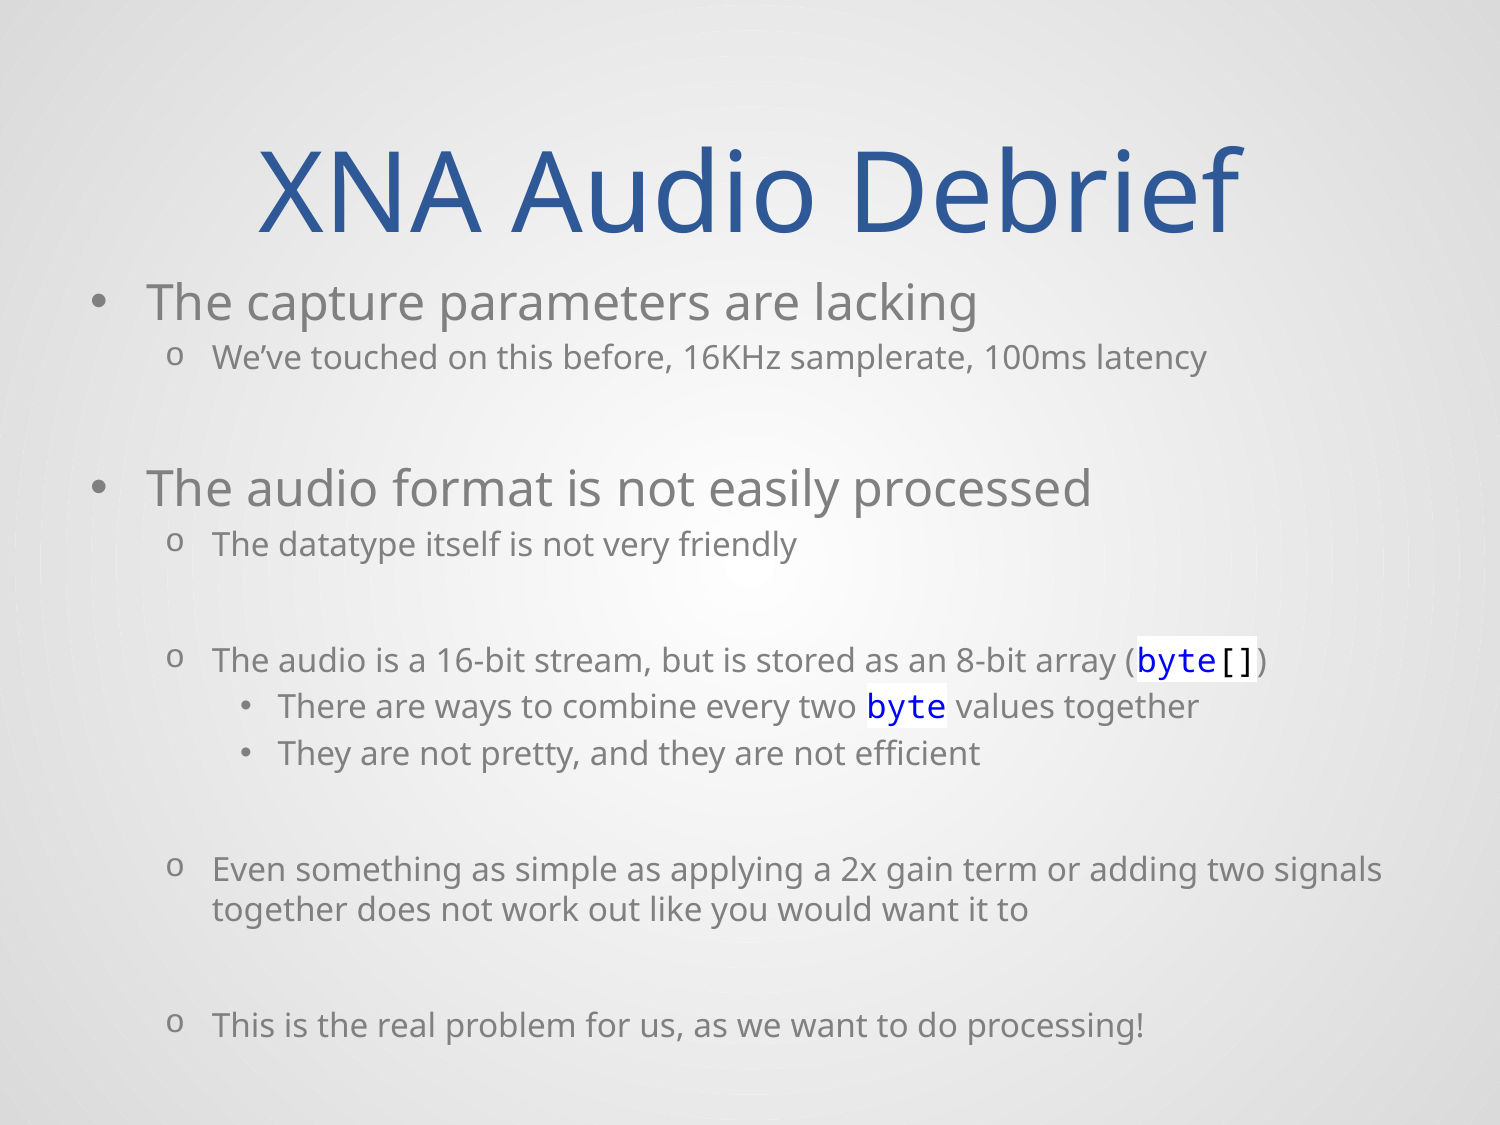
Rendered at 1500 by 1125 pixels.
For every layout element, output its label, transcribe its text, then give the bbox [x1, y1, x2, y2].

list The capture parameters are lacking We’ve touched on this before, 16KHz samplerate, 100ms latency The audio format is not easily processed The datatype itself is not very friendly The audio is a 16-bit stream, but is stored as an 8-bit array (byte[]) There are ways to combine every two byte values together They are not pretty, and they are not efficient Even something as simple as applying a 2x gain term or adding two signals together does not work out like you would want it to This is the real problem for us, as we want to do processing! [75, 262, 1425, 1005]
title XNA Audio Debrief [75, 0, 1425, 262]
